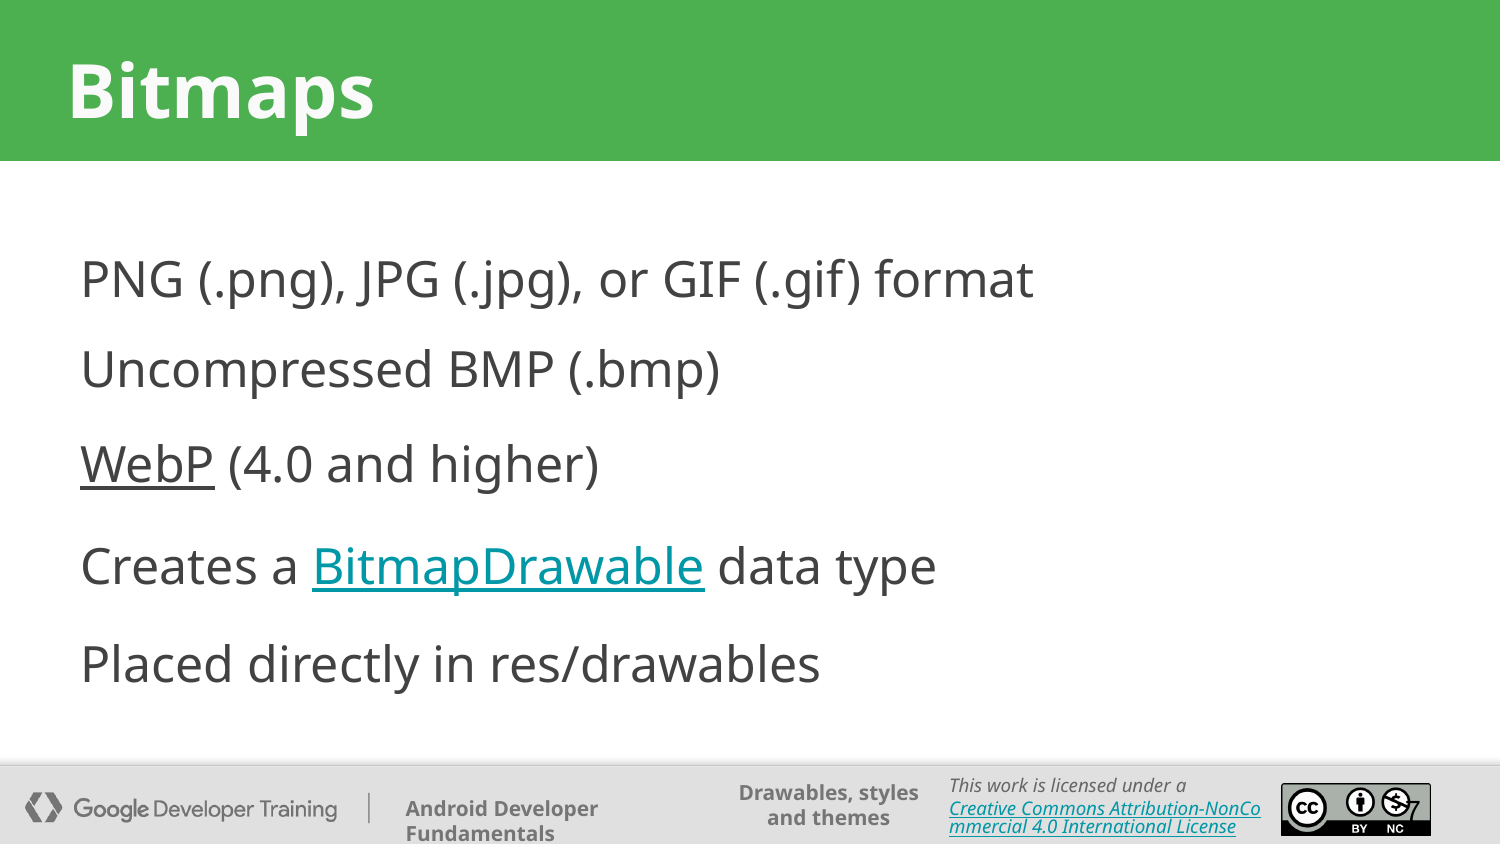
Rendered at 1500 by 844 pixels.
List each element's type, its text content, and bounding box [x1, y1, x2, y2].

title Bitmaps [51, 28, 1449, 122]
list PNG (.png), JPG (.jpg), or GIF (.gif) format Uncompressed BMP (.bmp) WebP (4.0 and higher) Creates a BitmapDrawable data type Placed directly in res/drawables [27, 202, 1449, 764]
picture [0, 161, 1500, 844]
slide_number ‹#› [1389, 777, 1480, 842]
